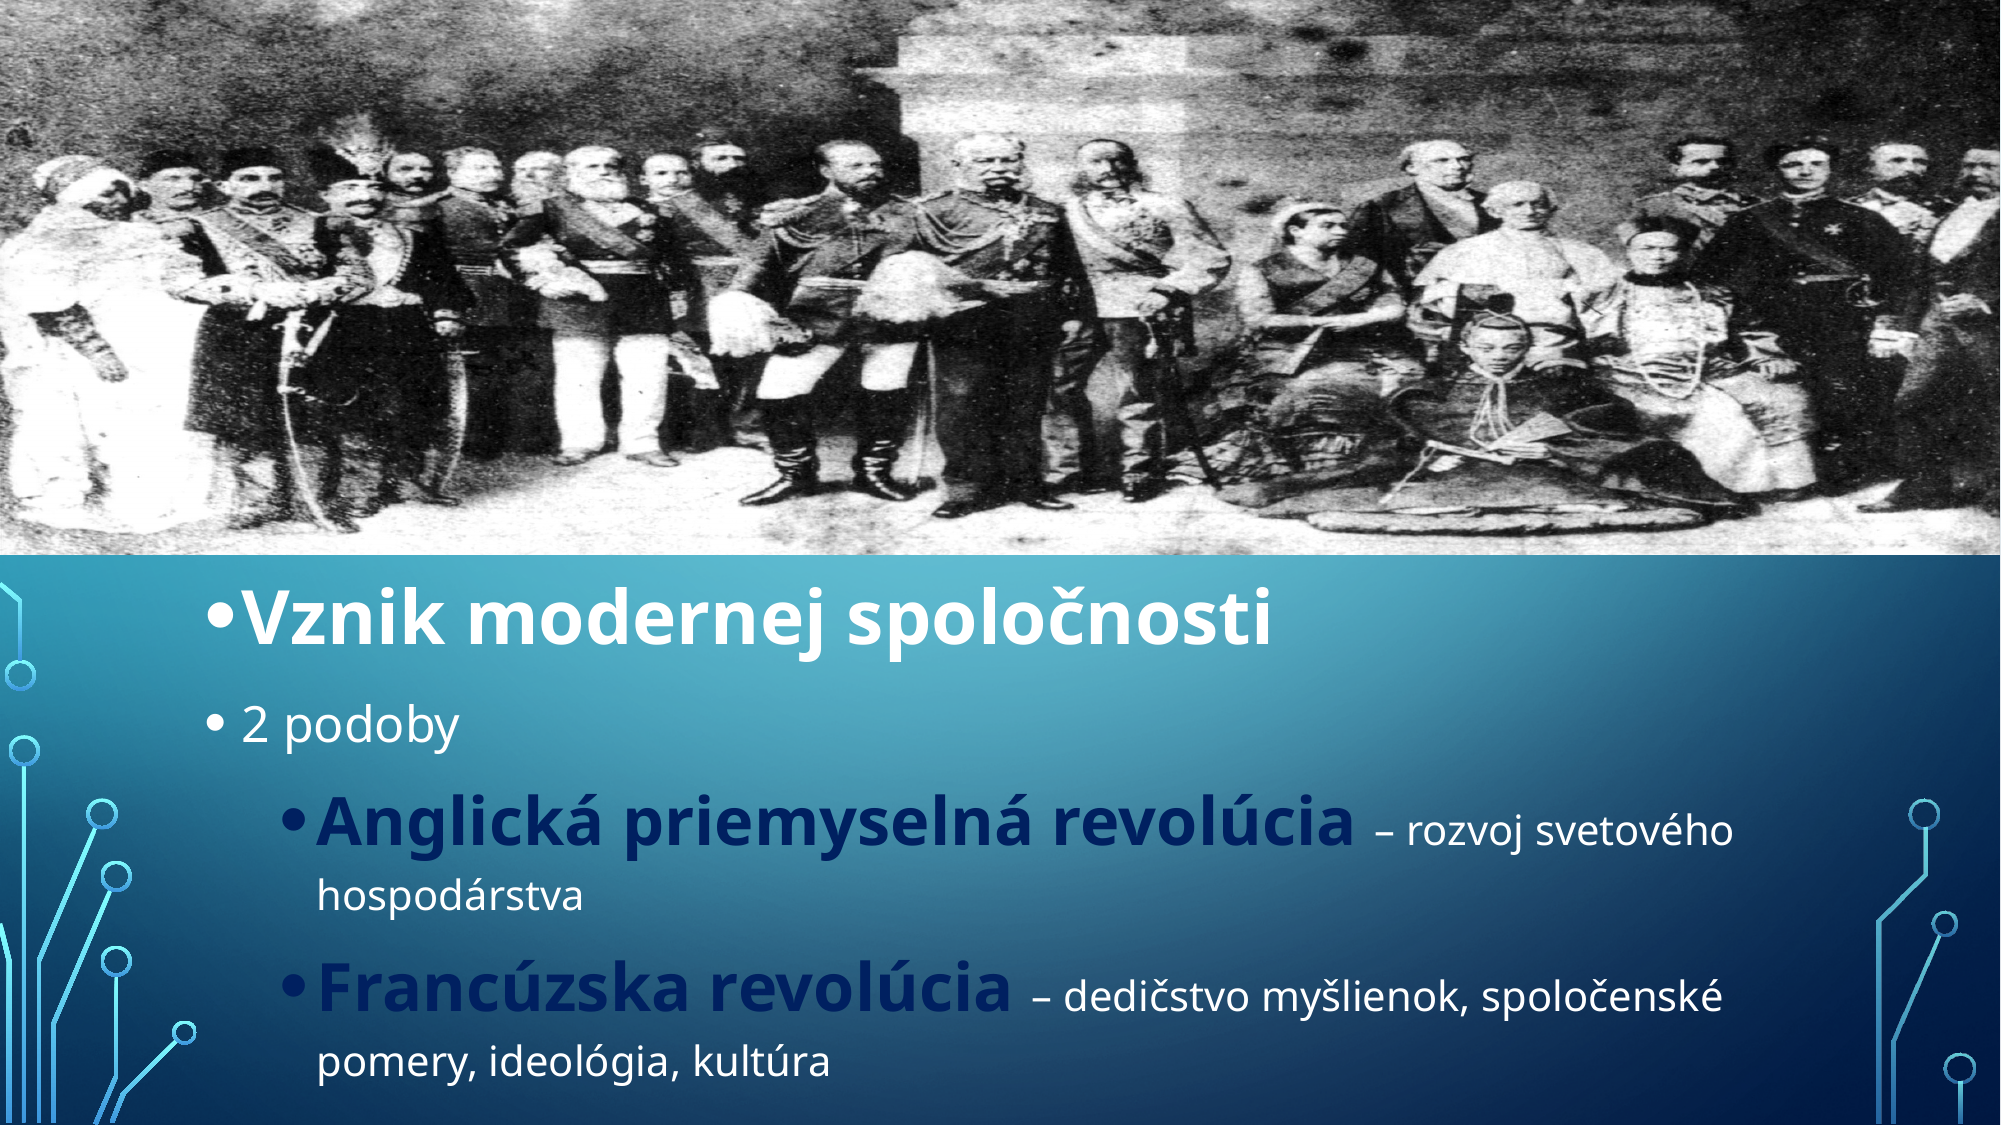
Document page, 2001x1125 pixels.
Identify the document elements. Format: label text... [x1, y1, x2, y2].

list Vznik modernej spoločnosti 2 podoby Anglická priemyselná revolúcia – rozvoj svetového hospodárstva Francúzska revolúcia – dedičstvo myšlienok, spoločenské pomery, ideológia, kultúra [189, 555, 1886, 1125]
picture [0, 0, 2000, 555]
